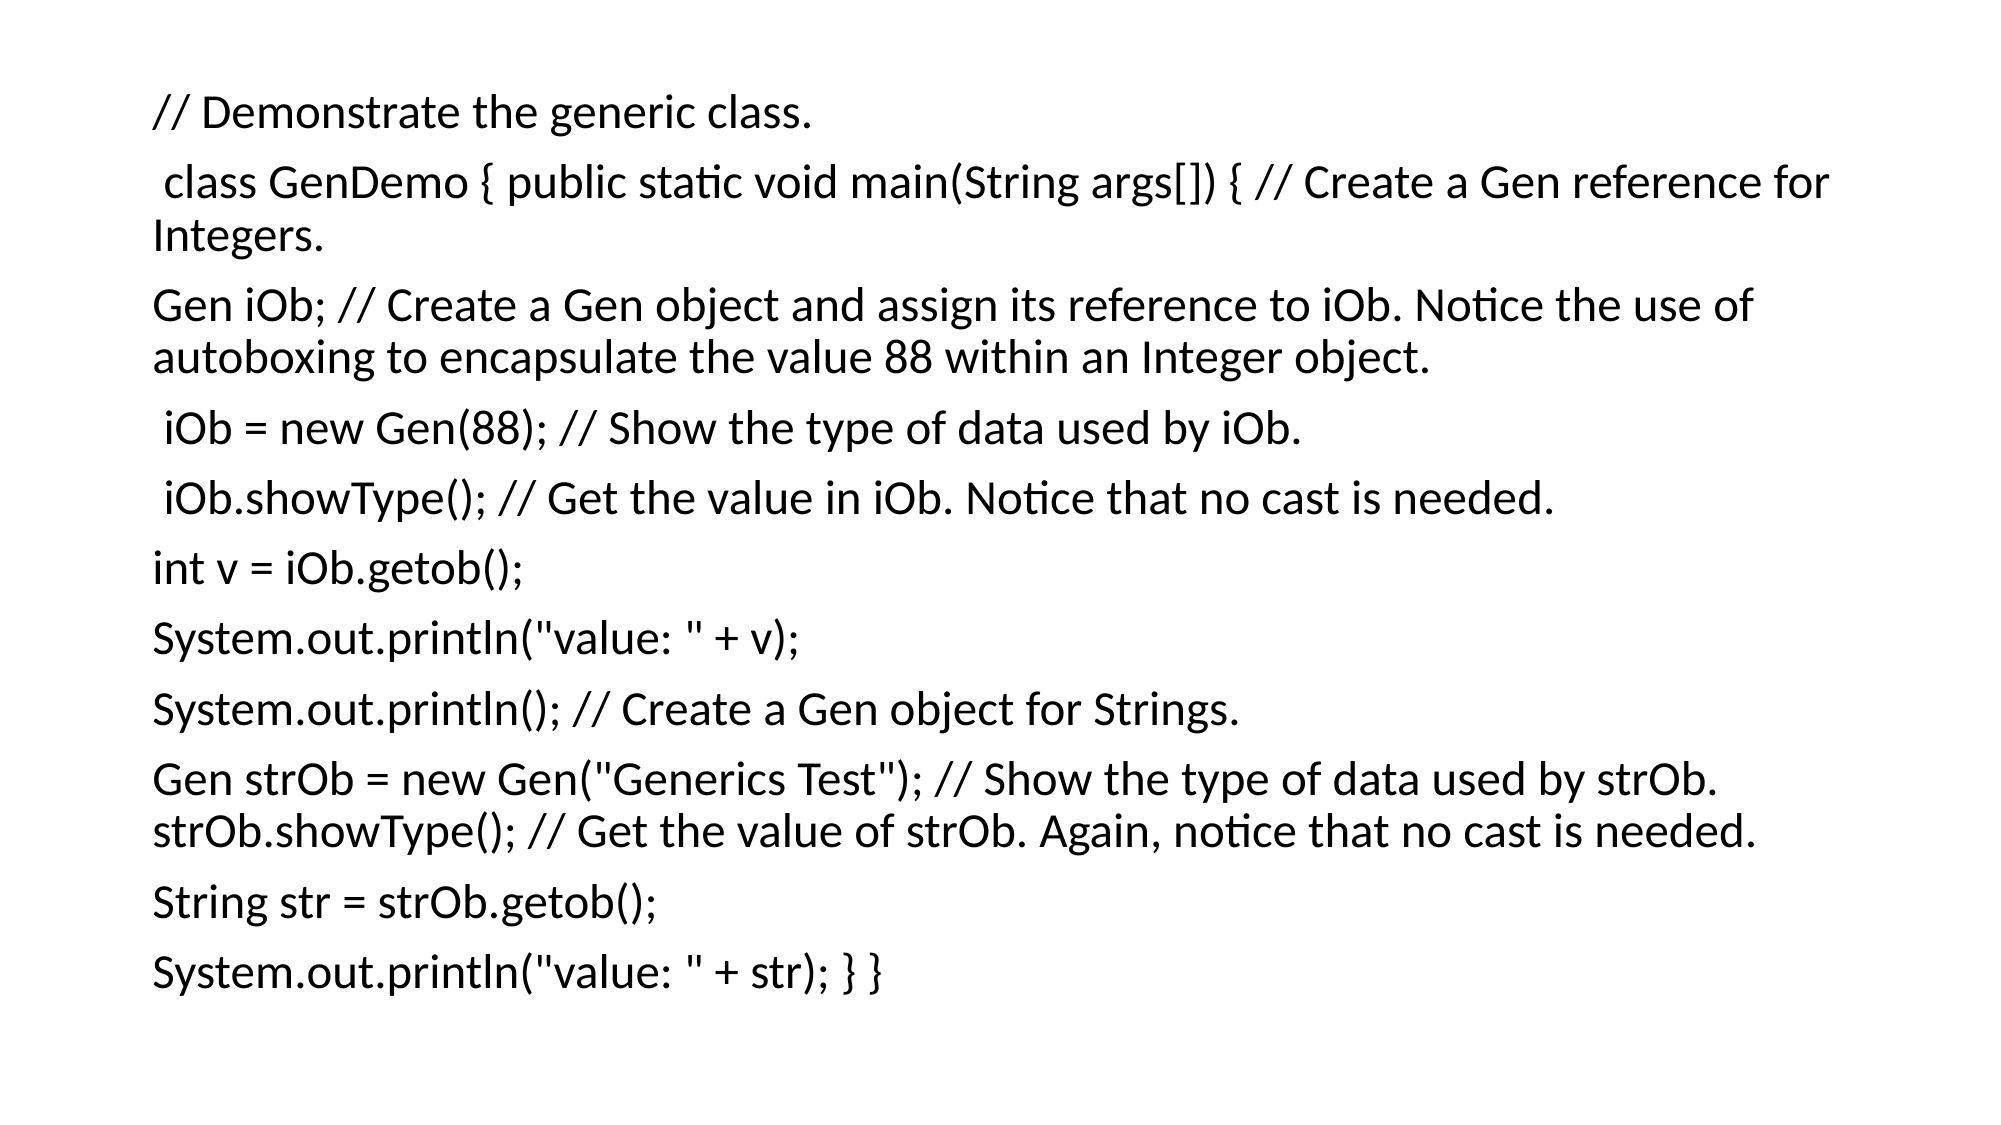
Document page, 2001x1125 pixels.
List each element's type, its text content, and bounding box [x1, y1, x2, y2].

list // Demonstrate the generic class. class GenDemo { public static void main(String args[]) { // Create a Gen reference for Integers. Gen iOb; // Create a Gen object and assign its reference to iOb. Notice the use of autoboxing to encapsulate the value 88 within an Integer object. iOb = new Gen(88); // Show the type of data used by iOb. iOb.showType(); // Get the value in iOb. Notice that no cast is needed. int v = iOb.getob(); System.out.println("value: " + v); System.out.println(); // Create a Gen object for Strings. Gen strOb = new Gen("Generics Test"); // Show the type of data used by strOb. strOb.showType(); // Get the value of strOb. Again, notice that no cast is needed. String str = strOb.getob(); System.out.println("value: " + str); } } [137, 78, 1863, 1014]
